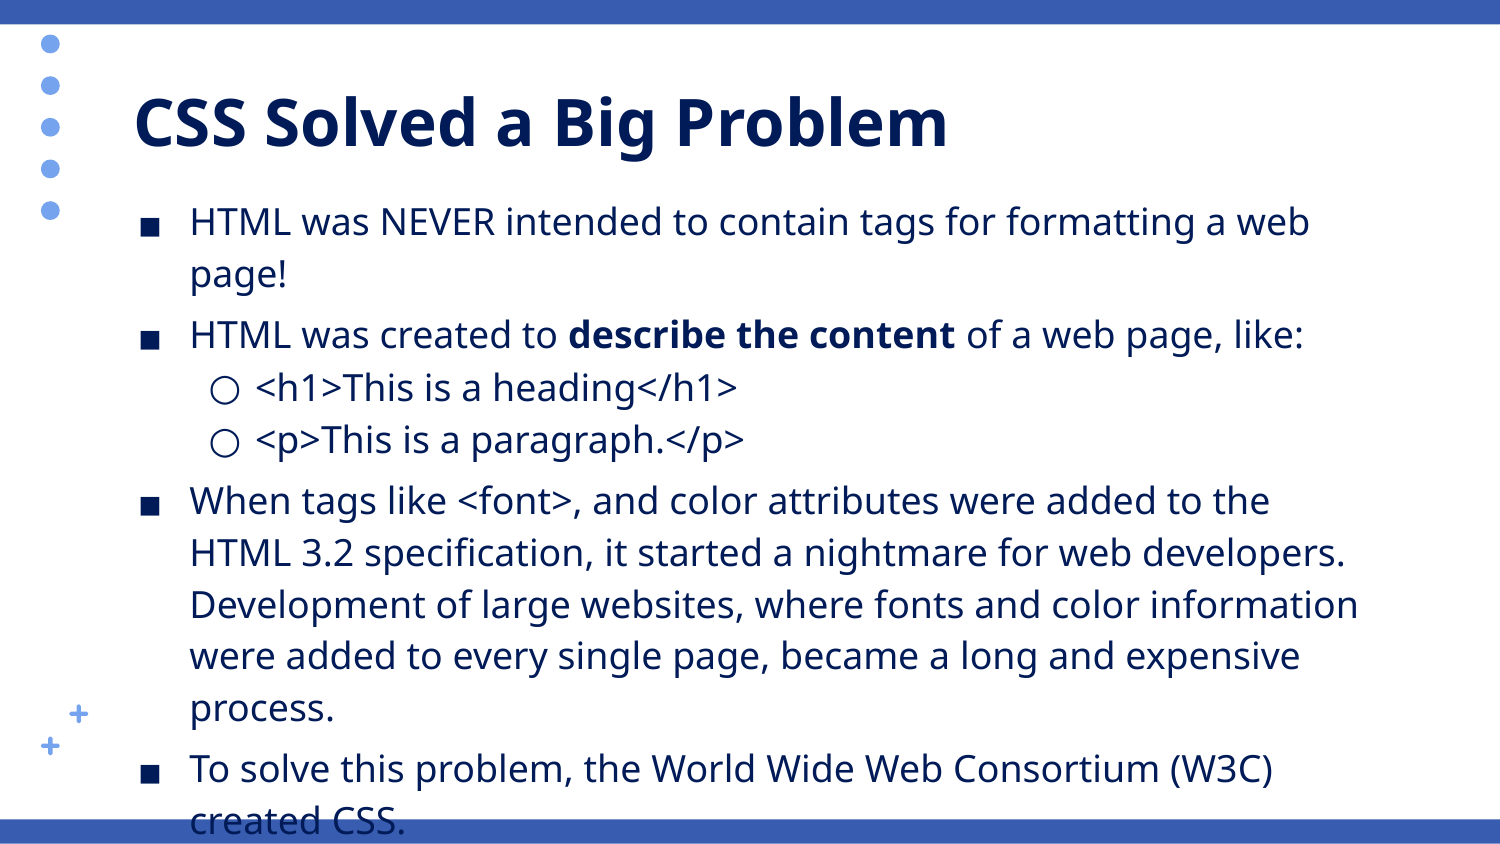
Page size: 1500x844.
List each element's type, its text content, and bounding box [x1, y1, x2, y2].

list HTML was NEVER intended to contain tags for formatting a web page! HTML was created to describe the content of a web page, like: <h1>This is a heading</h1> <p>This is a paragraph.</p> When tags like <font>, and color attributes were added to the HTML 3.2 specification, it started a nightmare for web developers. Development of large websites, where fonts and color information were added to every single page, became a long and expensive process. To solve this problem, the World Wide Web Consortium (W3C) created CSS. CSS removed the style formatting from the HTML page! [118, 183, 1382, 253]
title CSS Solved a Big Problem [118, 72, 1382, 167]
